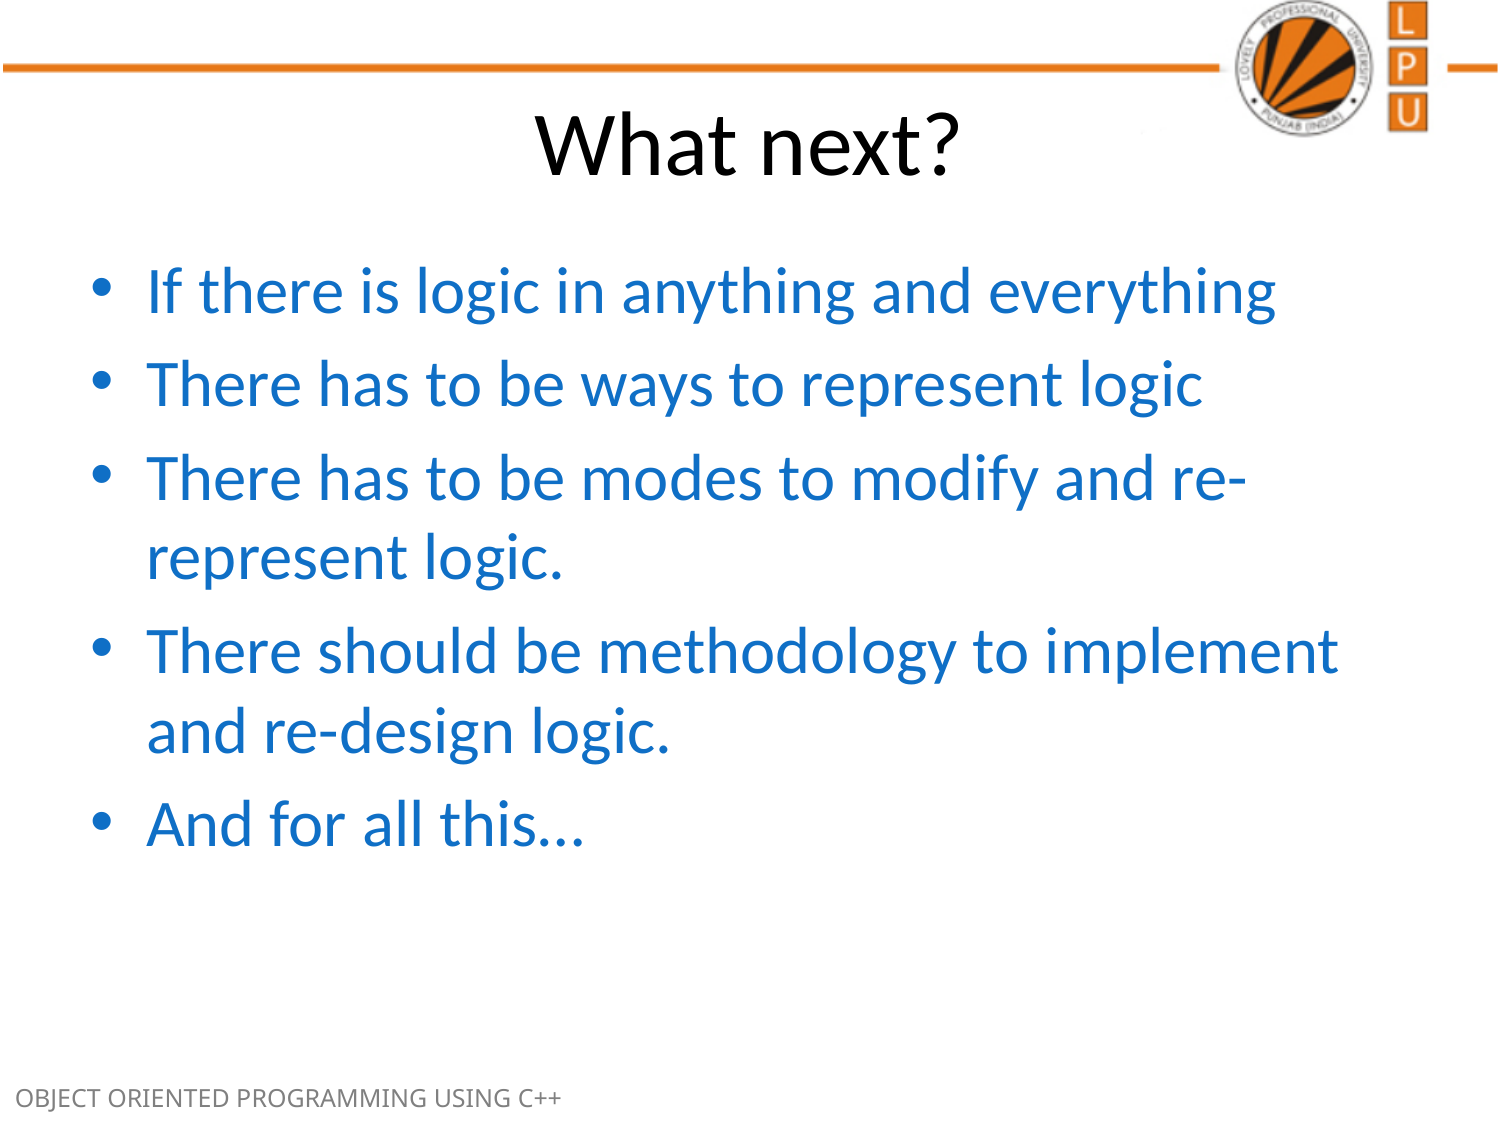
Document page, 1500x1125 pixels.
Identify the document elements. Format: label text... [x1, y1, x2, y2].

title What next? [75, 45, 1425, 233]
picture [3, 0, 1500, 155]
list If there is logic in anything and everything There has to be ways to represent logic There has to be modes to modify and re-represent logic. There should be methodology to implement and re-design logic. And for all this… [75, 238, 1425, 1071]
